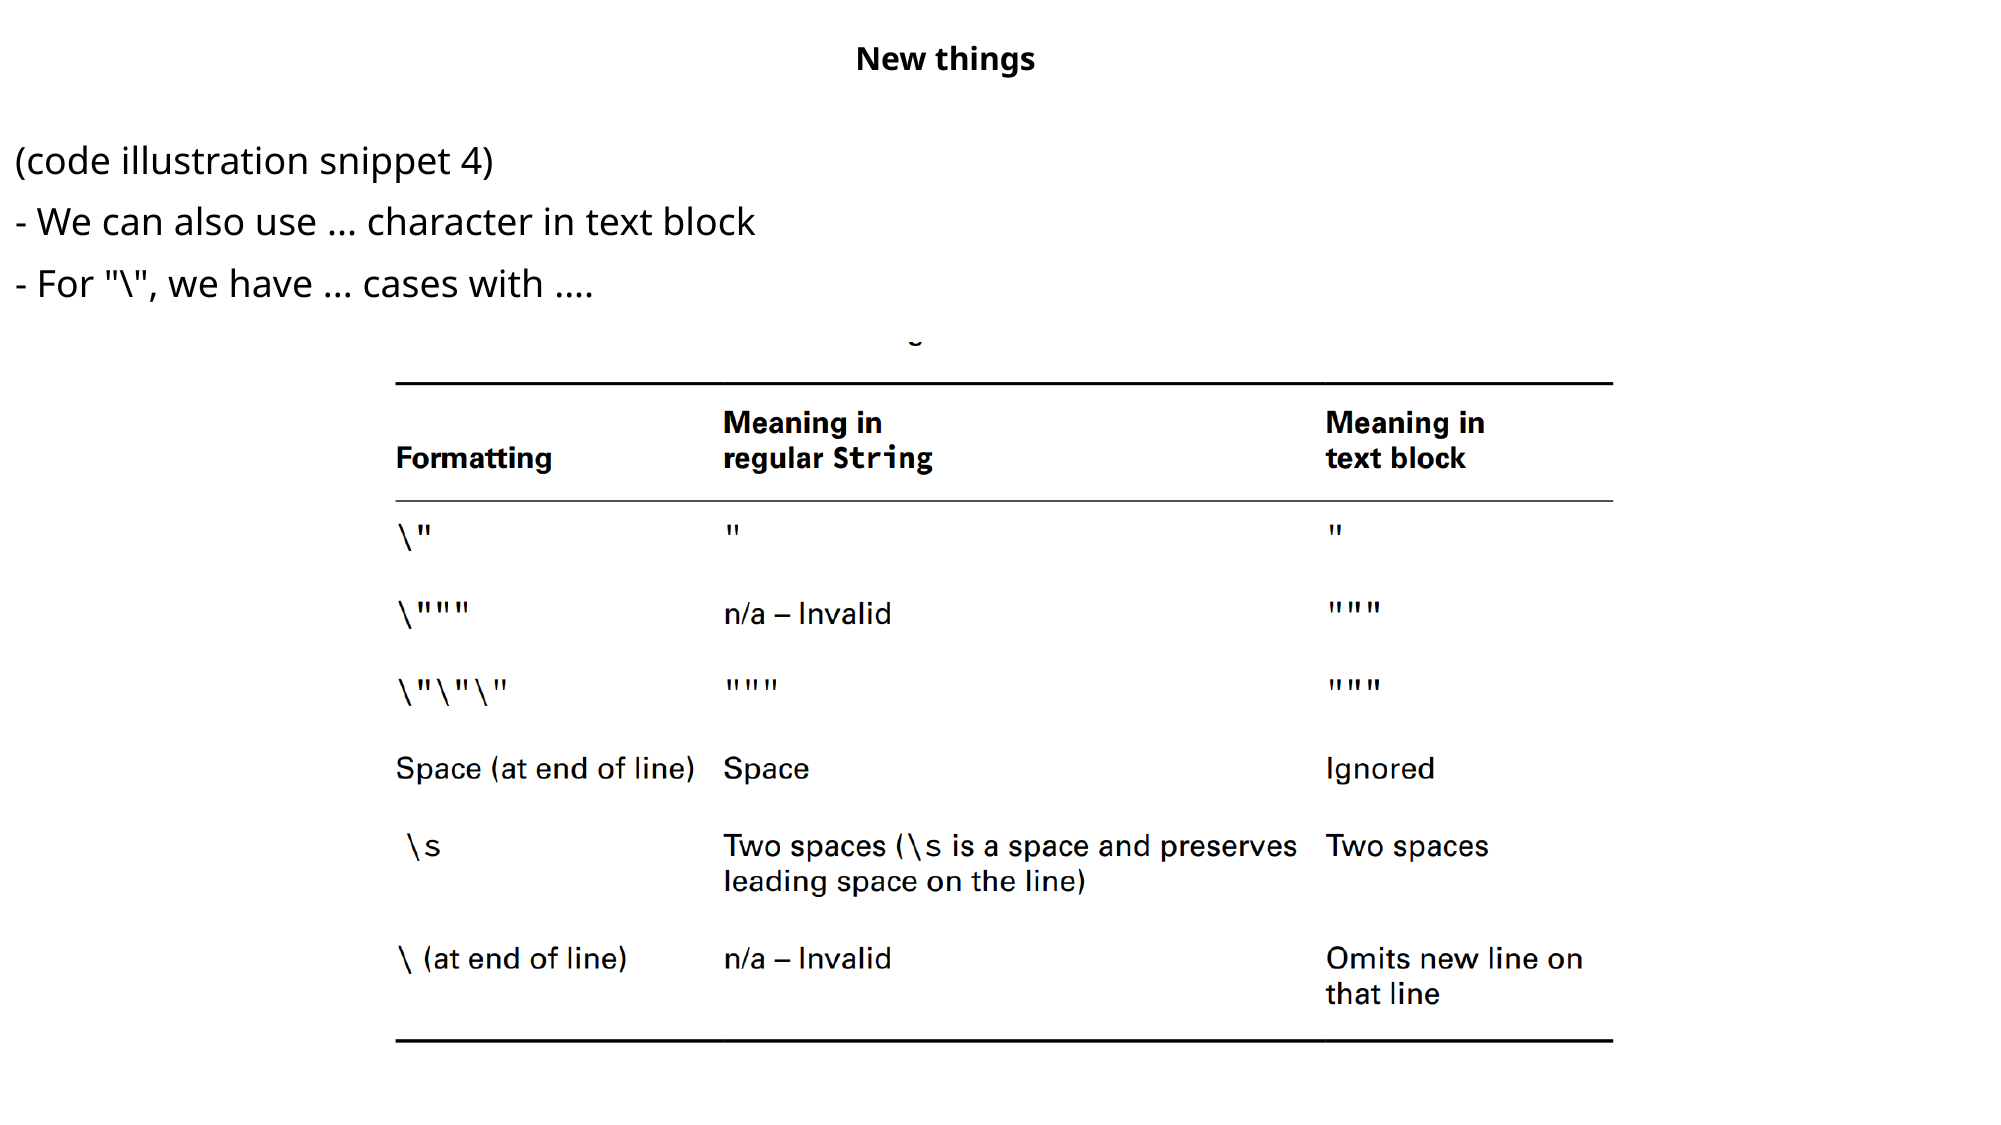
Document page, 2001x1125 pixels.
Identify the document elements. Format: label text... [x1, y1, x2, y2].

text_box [1267, 510, 1367, 545]
subtitle New things [24, 35, 1866, 86]
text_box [713, 841, 1523, 899]
text_box (code illustration snippet 4) - We can also use ... character in text block - For "\", we have ... cases with .... [0, 134, 2000, 1125]
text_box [1308, 952, 1600, 1009]
picture [361, 341, 1638, 1074]
